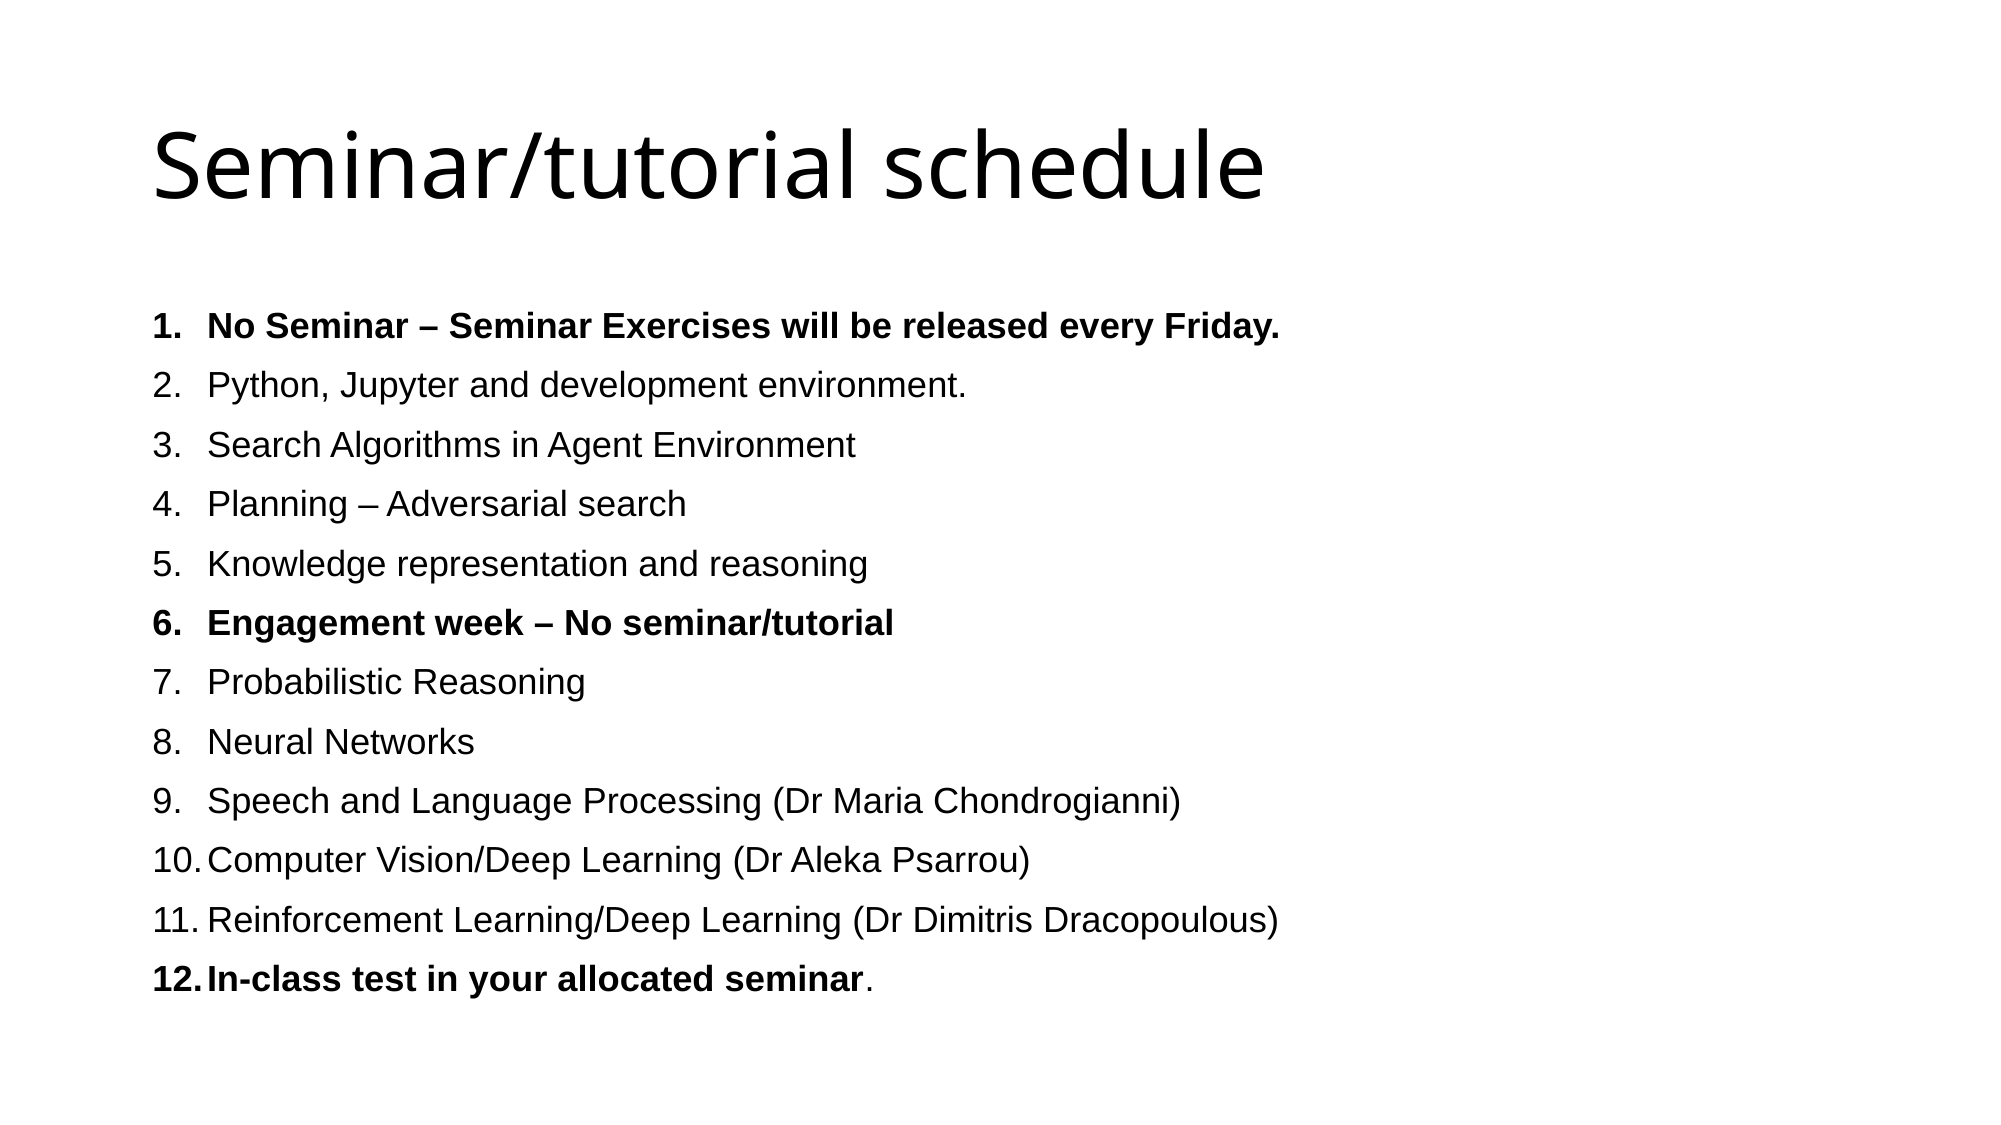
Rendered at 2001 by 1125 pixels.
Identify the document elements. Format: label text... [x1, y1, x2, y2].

list No Seminar – Seminar Exercises will be released every Friday. Python, Jupyter and development environment. Search Algorithms in Agent Environment Planning – Adversarial search Knowledge representation and reasoning Engagement week – No seminar/tutorial Probabilistic Reasoning Neural Networks Speech and Language Processing (Dr Maria Chondrogianni) Computer Vision/Deep Learning (Dr Aleka Psarrou) Reinforcement Learning/Deep Learning (Dr Dimitris Dracopoulous) In-class test in your allocated seminar. [137, 299, 1863, 1014]
title Seminar/tutorial schedule [137, 59, 1863, 278]
